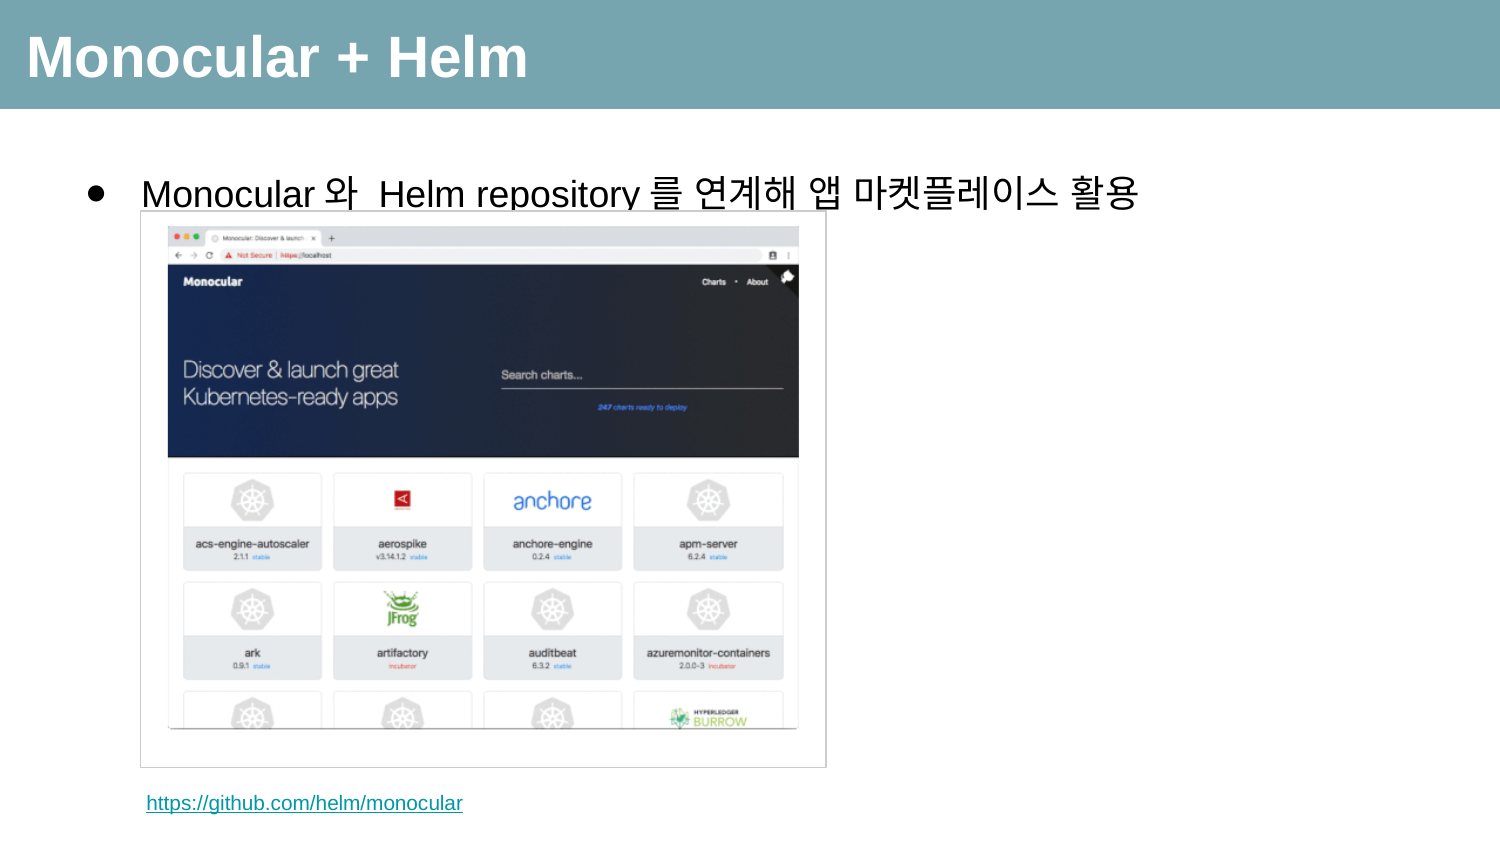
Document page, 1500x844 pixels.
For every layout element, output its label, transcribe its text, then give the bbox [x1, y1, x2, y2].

text_box https://github.com/helm/monocular [131, 774, 766, 830]
picture [141, 211, 826, 767]
text_box Monocular + Helm [0, 0, 1500, 109]
list Monocular와 Helm repository를 연계해 앱 마켓플레이스 활용 [51, 132, 1449, 222]
